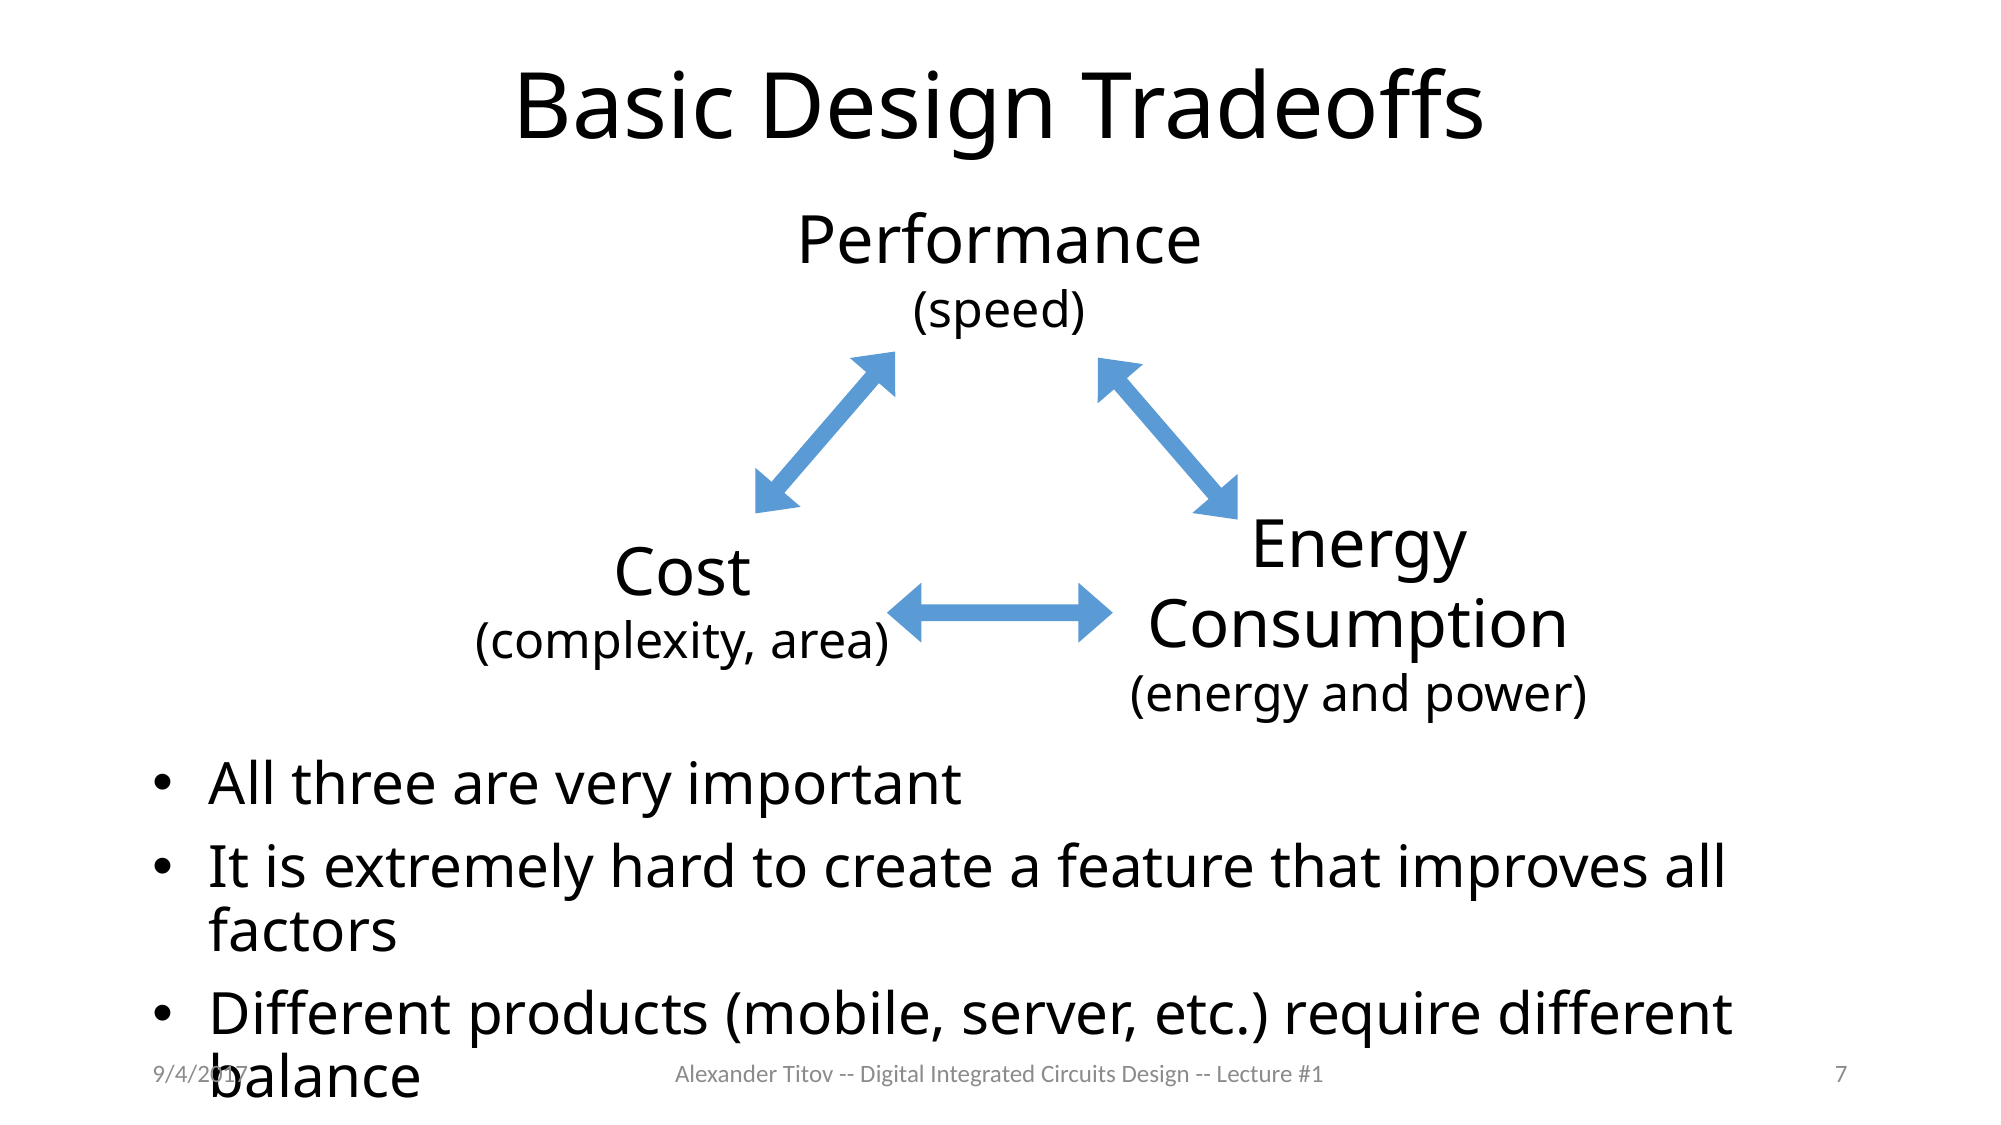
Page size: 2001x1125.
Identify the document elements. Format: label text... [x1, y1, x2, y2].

footer Alexander Titov -- Digital Integrated Circuits Design -- Lecture #1 [620, 1042, 1380, 1103]
text_box Energy Consumption (energy and power) [1112, 493, 1605, 729]
list All three are very important It is extremely hard to create a feature that improves all factors Different products (mobile, server, etc.) require different balance [137, 746, 1863, 1023]
text_box [754, 350, 897, 515]
title Basic Design Tradeoffs [137, 0, 1863, 218]
text_box Performance (speed) [781, 189, 1219, 345]
text_box [885, 580, 1115, 645]
text_box [1096, 356, 1239, 521]
text_box Cost (complexity, area) [436, 521, 929, 677]
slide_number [137, 1042, 588, 1103]
slide_number 7 [1412, 1042, 1863, 1103]
